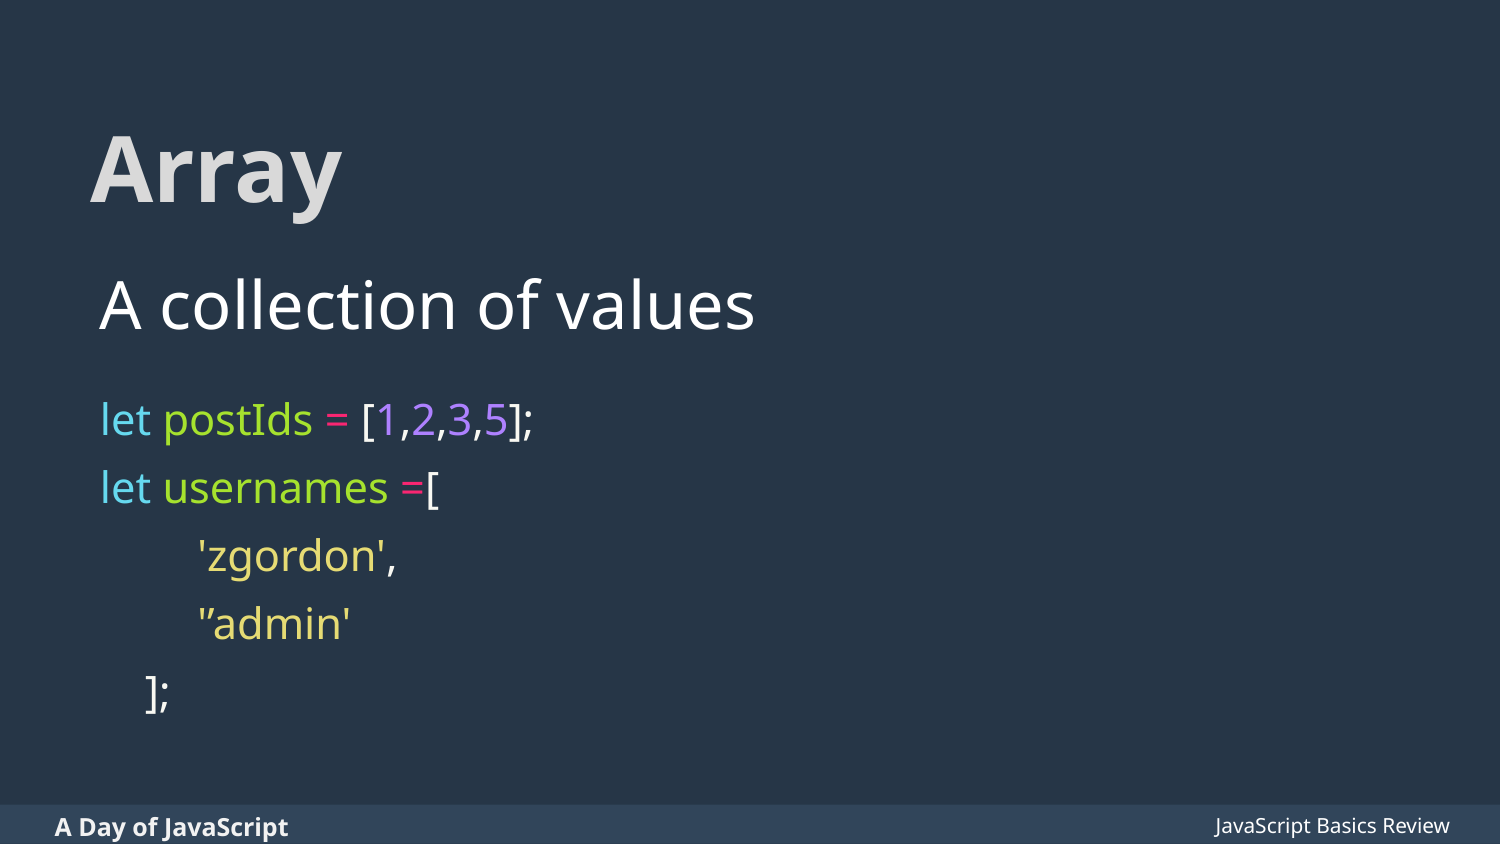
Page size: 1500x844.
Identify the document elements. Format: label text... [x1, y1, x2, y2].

text_box let postIds = [1,2,3,5]; let usernames =[ 'zgordon', '’admin' ]; [99, 386, 1400, 718]
title Array [0, 81, 1450, 222]
list JavaScript Basics Review [750, 804, 1450, 844]
list A collection of values [99, 254, 1400, 386]
